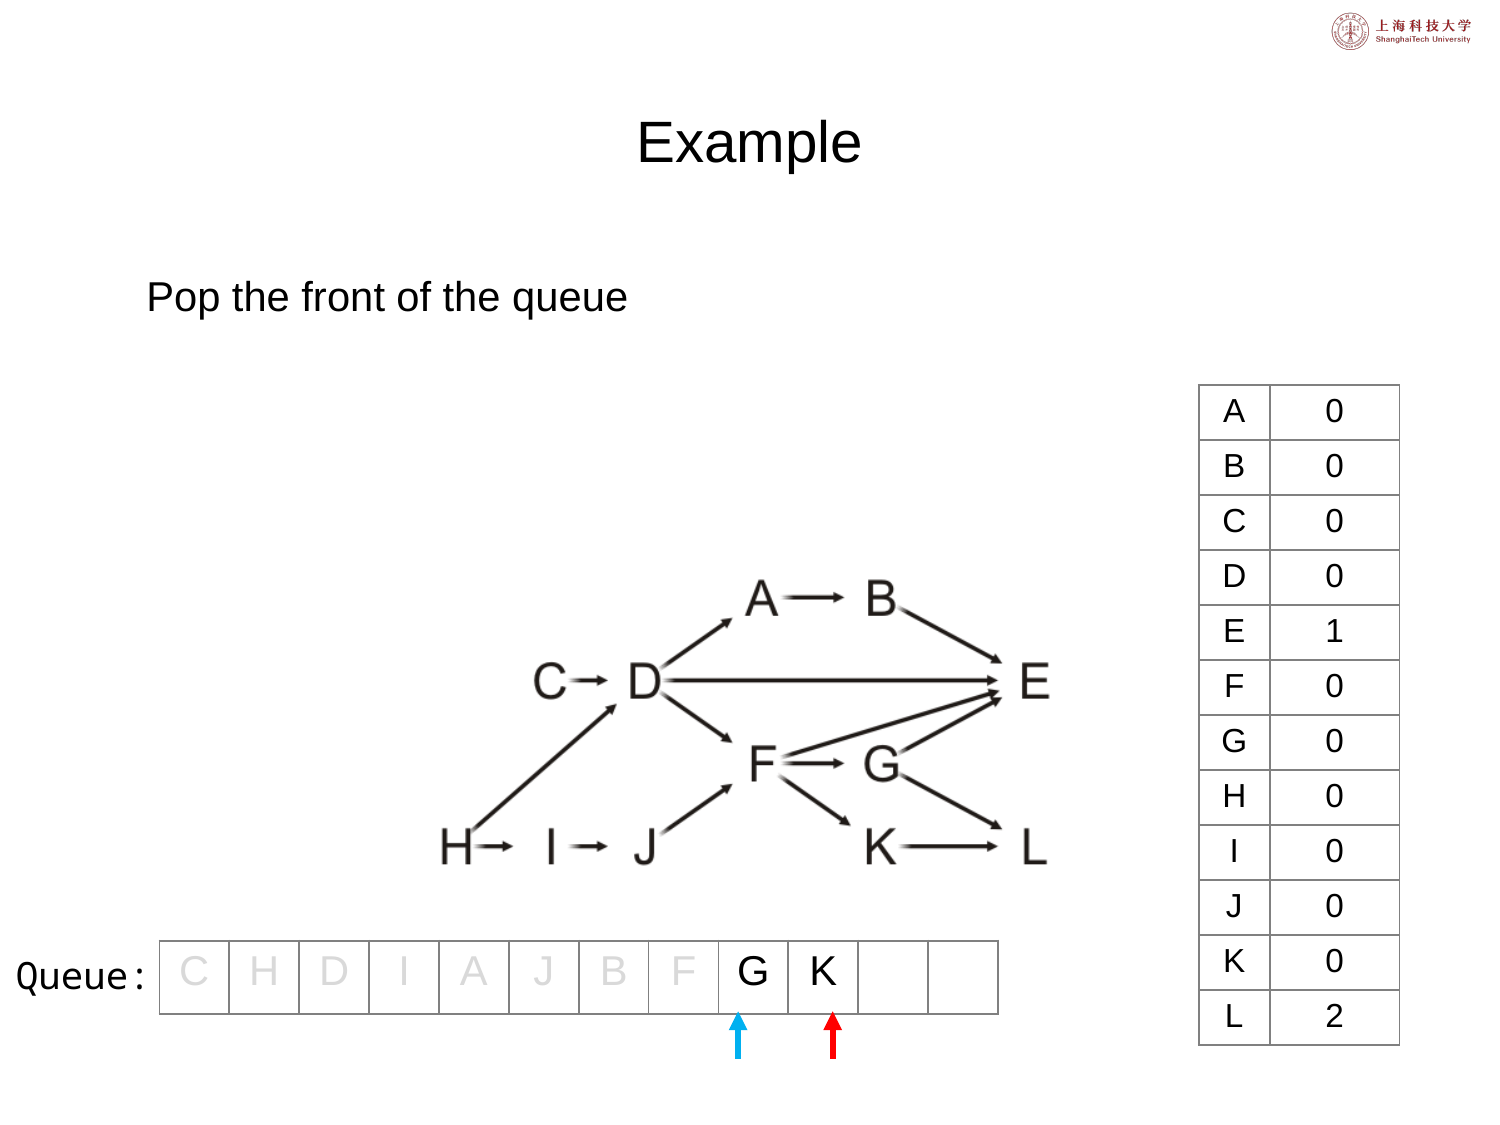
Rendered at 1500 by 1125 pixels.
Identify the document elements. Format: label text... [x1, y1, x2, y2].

table_header A [1200, 386, 1269, 439]
table_cell L [1200, 991, 1269, 1044]
table_cell K [1200, 936, 1269, 989]
text_box Queue: [1, 944, 166, 1005]
table_header C [160, 942, 228, 1013]
table_cell 0 [1271, 441, 1399, 494]
table_header [929, 942, 997, 1013]
table_cell 0 [1271, 551, 1399, 604]
table_cell G [1200, 716, 1269, 769]
table_header K [789, 942, 857, 1013]
table_cell I [1200, 826, 1269, 879]
picture [1327, 0, 1478, 109]
table_cell B [1200, 441, 1269, 494]
table_cell C [1200, 496, 1269, 549]
picture [418, 562, 1081, 882]
title Example [74, 44, 1426, 233]
table_cell 0 [1271, 661, 1399, 714]
table_header A [440, 942, 508, 1013]
table_cell 0 [1271, 771, 1399, 824]
table_header J [510, 942, 578, 1013]
table_header D [300, 942, 368, 1013]
table_header H [230, 942, 298, 1013]
table_cell 0 [1271, 496, 1399, 549]
table_header [859, 942, 927, 1013]
table_cell 0 [1271, 936, 1399, 989]
table_header I [370, 942, 438, 1013]
table_cell 2 [1271, 991, 1399, 1044]
table_header F [649, 942, 718, 1013]
table_cell E [1200, 606, 1269, 659]
table_cell F [1200, 661, 1269, 714]
table_header 0 [1271, 386, 1399, 439]
table_cell 0 [1271, 826, 1399, 879]
list Pop the front of the queue [74, 262, 1426, 1006]
table_cell 1 [1271, 606, 1399, 659]
table_header B [580, 942, 648, 1013]
table_cell 0 [1271, 881, 1399, 934]
table_cell H [1200, 771, 1269, 824]
table_cell 0 [1271, 716, 1399, 769]
table_cell J [1200, 881, 1269, 934]
table_header G [719, 942, 787, 1013]
table_cell D [1200, 551, 1269, 604]
